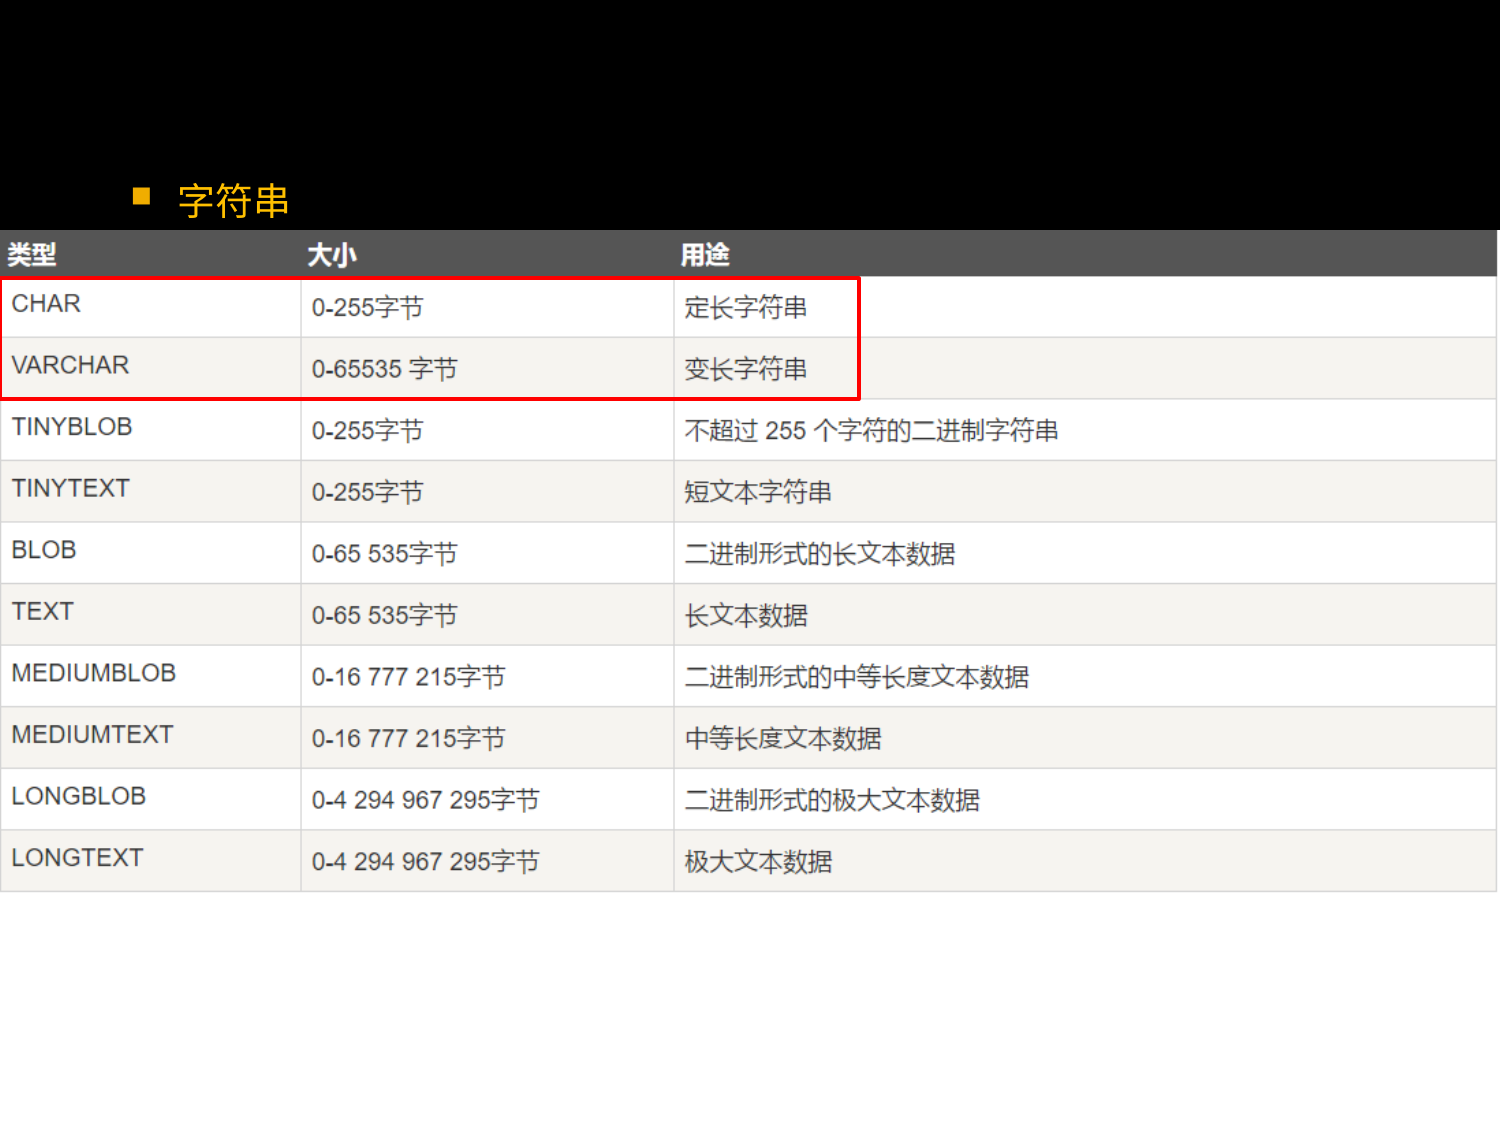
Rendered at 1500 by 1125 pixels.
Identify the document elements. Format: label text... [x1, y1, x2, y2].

list 字符串 [103, 162, 1397, 228]
picture [0, 230, 1500, 895]
